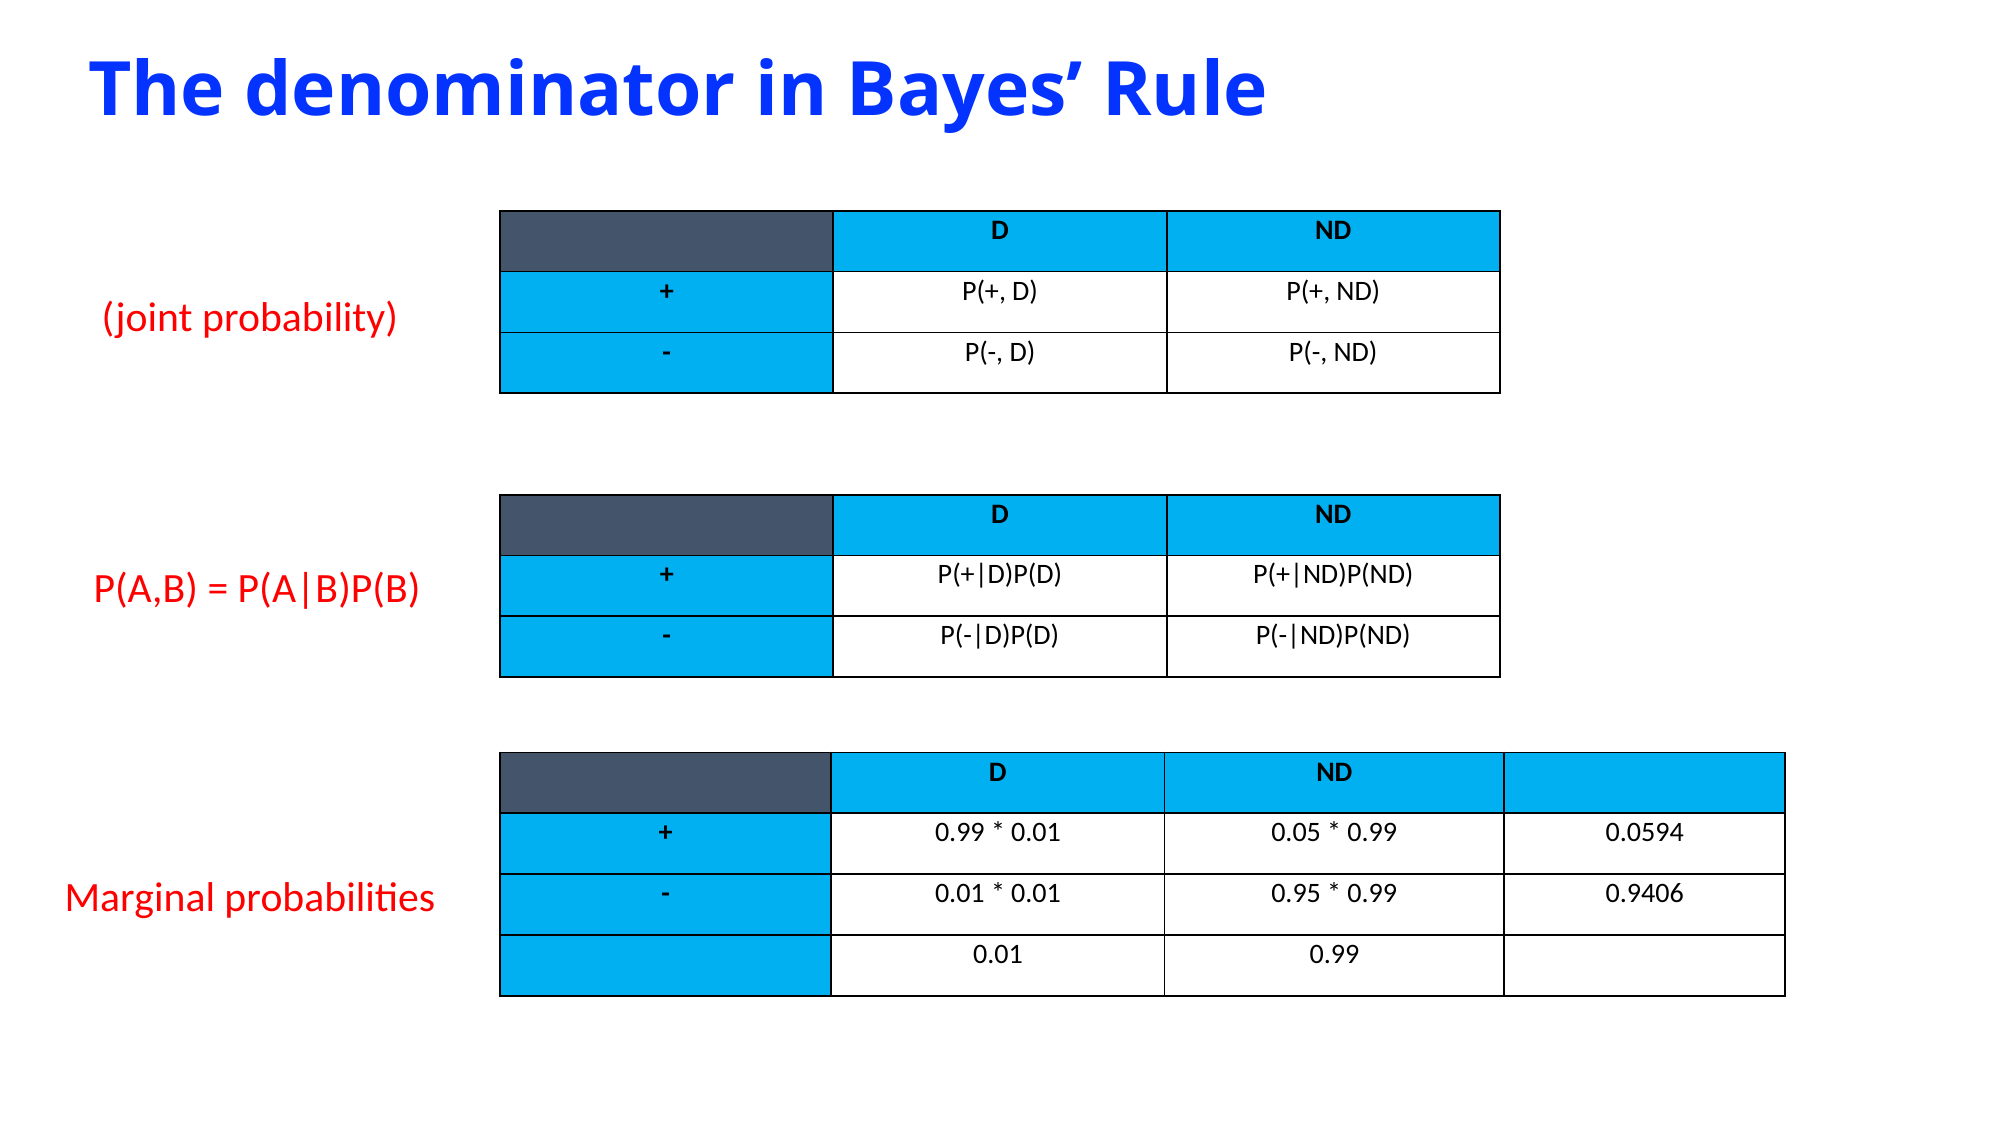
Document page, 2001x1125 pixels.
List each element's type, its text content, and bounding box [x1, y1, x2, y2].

table_cell - [501, 875, 830, 934]
table_cell P(-|ND)P(ND) [1168, 617, 1499, 676]
table_cell P(+, D) [834, 272, 1166, 332]
table_cell + [501, 556, 832, 615]
table_cell 0.99 * 0.01 [832, 814, 1164, 873]
table_header [501, 212, 832, 271]
table_cell 0.95 * 0.99 [1165, 875, 1503, 934]
table_cell P(+|D)P(D) [834, 556, 1166, 615]
text_box P(A,B) = P(A|B)P(B) [78, 553, 437, 618]
table_cell 0.01 * 0.01 [832, 875, 1164, 934]
table_cell - [501, 333, 832, 392]
table_header ND [1165, 753, 1503, 812]
table_header D [832, 753, 1164, 812]
table_cell + [501, 814, 830, 873]
table_cell P(-, D) [834, 333, 1166, 392]
table_header ND [1168, 212, 1499, 271]
table_cell 0.0594 [1505, 814, 1784, 873]
table_header [501, 496, 832, 555]
table_cell 0.9406 [1505, 875, 1784, 934]
table_cell P(+, ND) [1168, 272, 1499, 332]
table_header D [834, 212, 1166, 271]
table_cell 0.01 [832, 936, 1164, 995]
table_cell - [501, 617, 832, 676]
title The denominator in Bayes’ Rule [73, 22, 1927, 159]
table_cell P(-, ND) [1168, 333, 1499, 392]
table_cell P(-|D)P(D) [834, 617, 1166, 676]
table_cell [1505, 936, 1784, 995]
table_header ND [1168, 496, 1499, 555]
text_box Marginal probabilities [49, 862, 451, 928]
table_header D [834, 496, 1166, 555]
table_header [501, 753, 830, 812]
table_header [1505, 753, 1784, 812]
text_box (joint probability) [86, 282, 414, 347]
table_cell + [501, 272, 832, 332]
table_cell P(+|ND)P(ND) [1168, 556, 1499, 615]
table_cell [501, 936, 830, 995]
table_cell 0.05 * 0.99 [1165, 814, 1503, 873]
table_cell 0.99 [1165, 936, 1503, 995]
